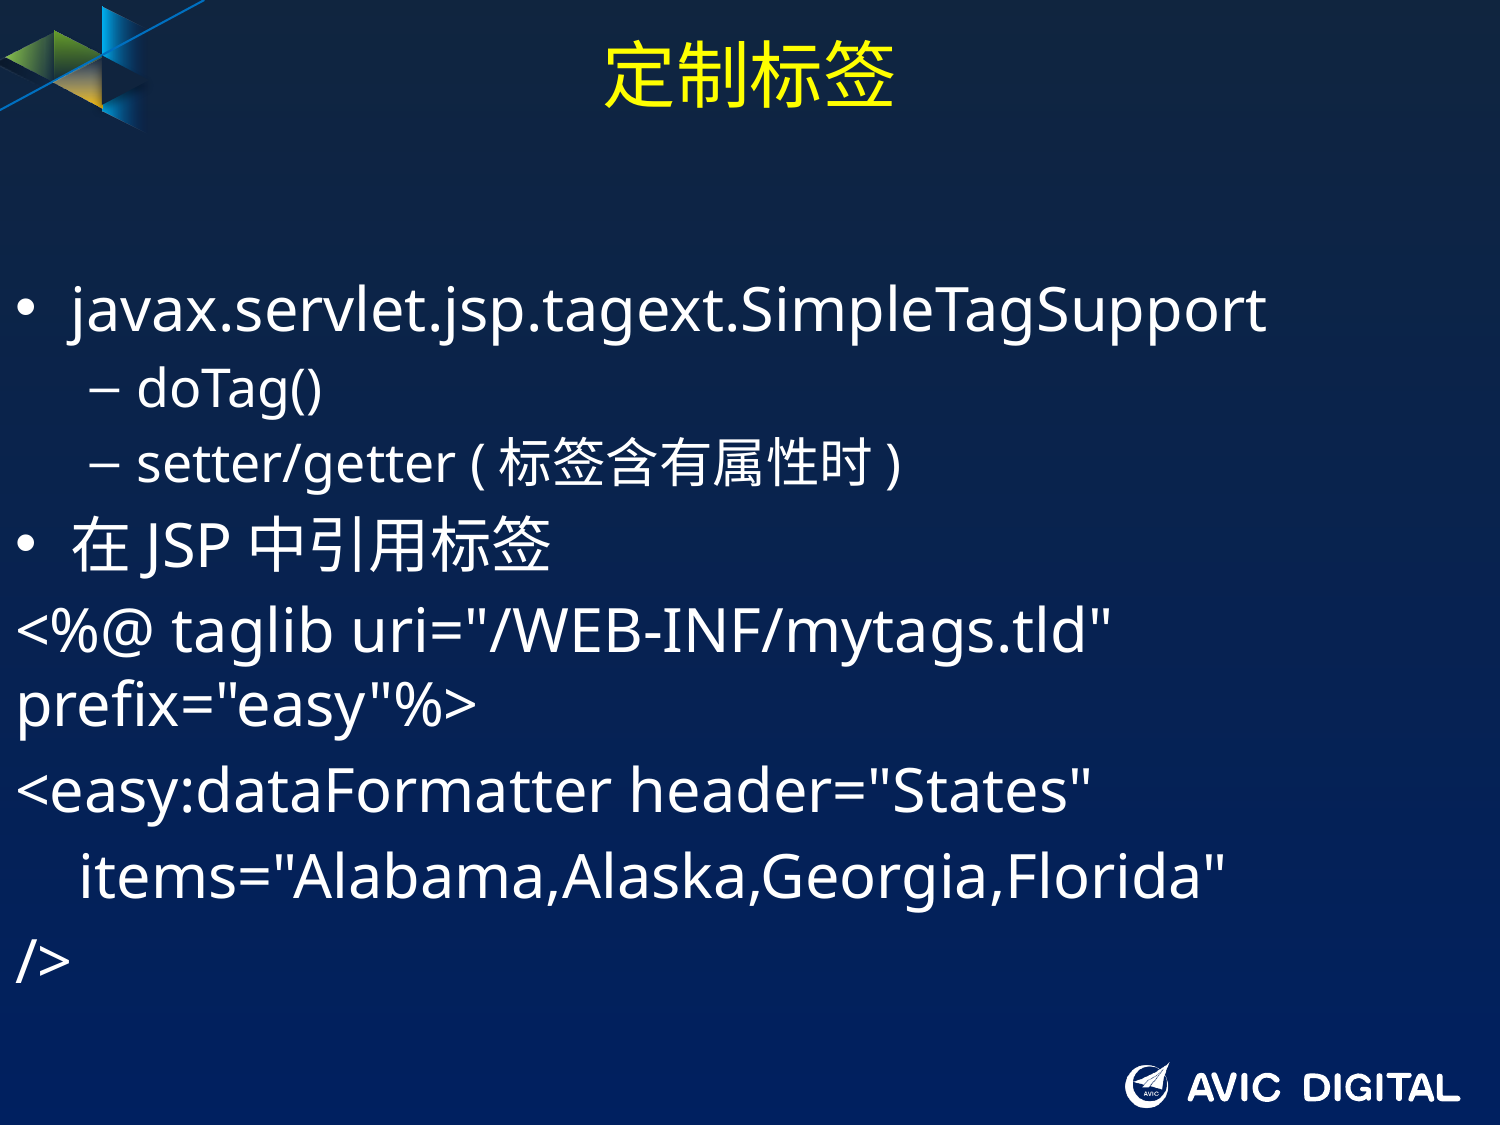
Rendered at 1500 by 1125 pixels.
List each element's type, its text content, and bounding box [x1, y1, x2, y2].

title 定制标签 [75, 21, 1425, 126]
list javax.servlet.jsp.tagext.SimpleTagSupport doTag() setter/getter (标签含有属性时) 在JSP中引用标签 <%@ taglib uri="/WEB-INF/mytags.tld" prefix="easy"%> <easy:dataFormatter header="States" items="Alabama,Alaska,Georgia,Florida" /> [0, 262, 1425, 1005]
picture [1116, 1058, 1180, 1110]
